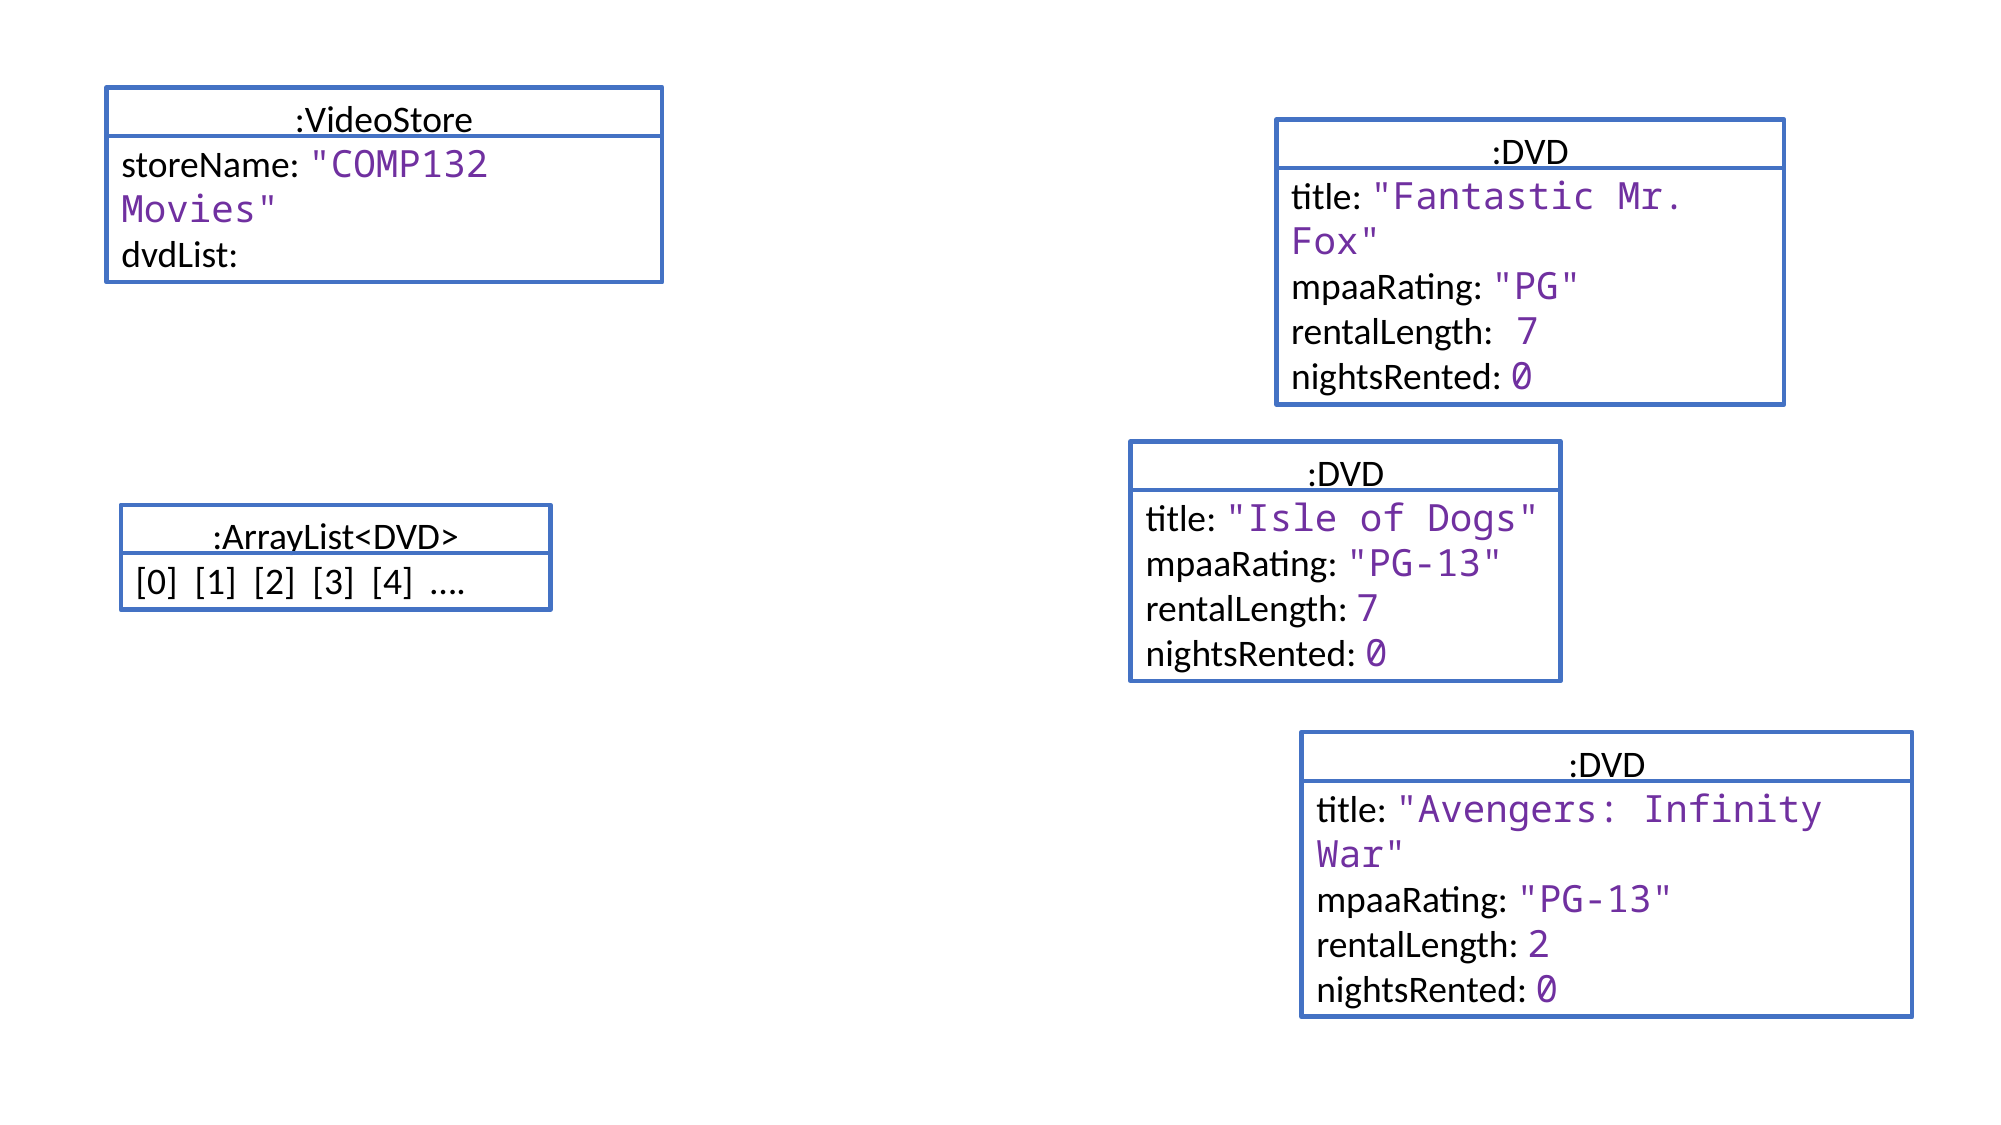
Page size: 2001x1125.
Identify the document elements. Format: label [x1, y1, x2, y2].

text_box [1130, 441, 1561, 684]
text_box [106, 87, 663, 239]
text_box [1301, 732, 1913, 975]
text_box [1276, 119, 1785, 362]
text_box [120, 504, 551, 611]
